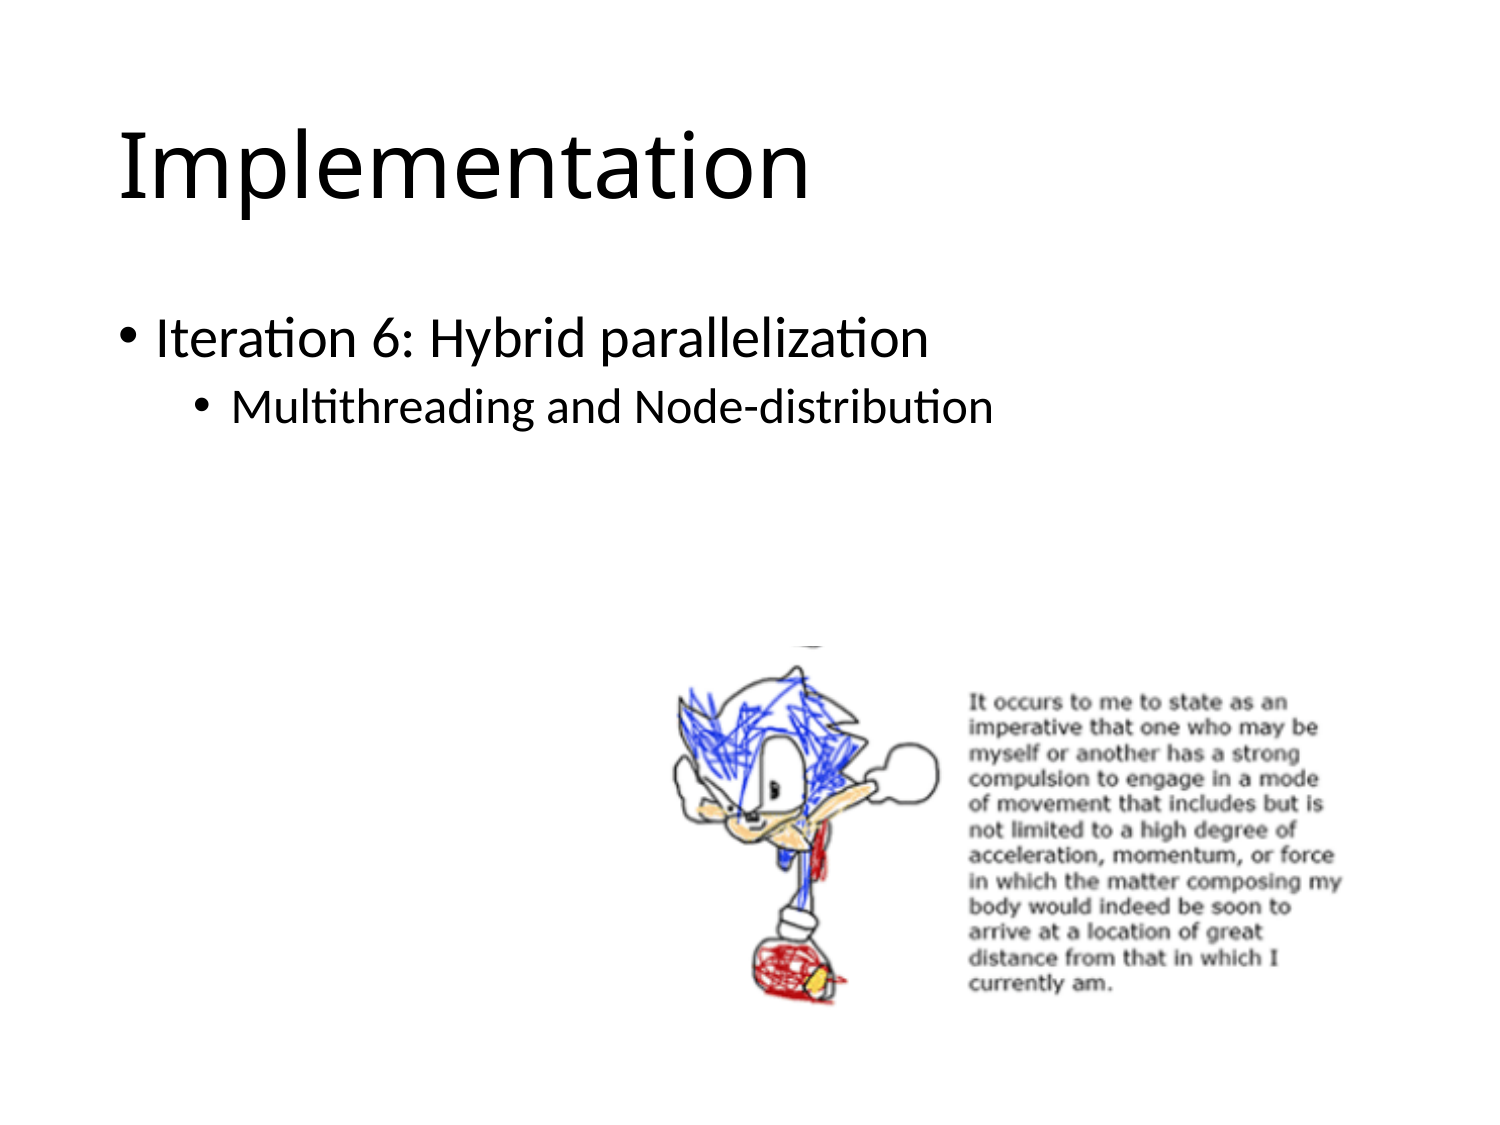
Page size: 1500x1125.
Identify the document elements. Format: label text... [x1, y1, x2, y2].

list Iteration 6: Hybrid parallelization Multithreading and Node-distribution [103, 299, 1397, 1014]
title Implementation [103, 59, 1397, 278]
picture [489, 646, 1500, 1036]
